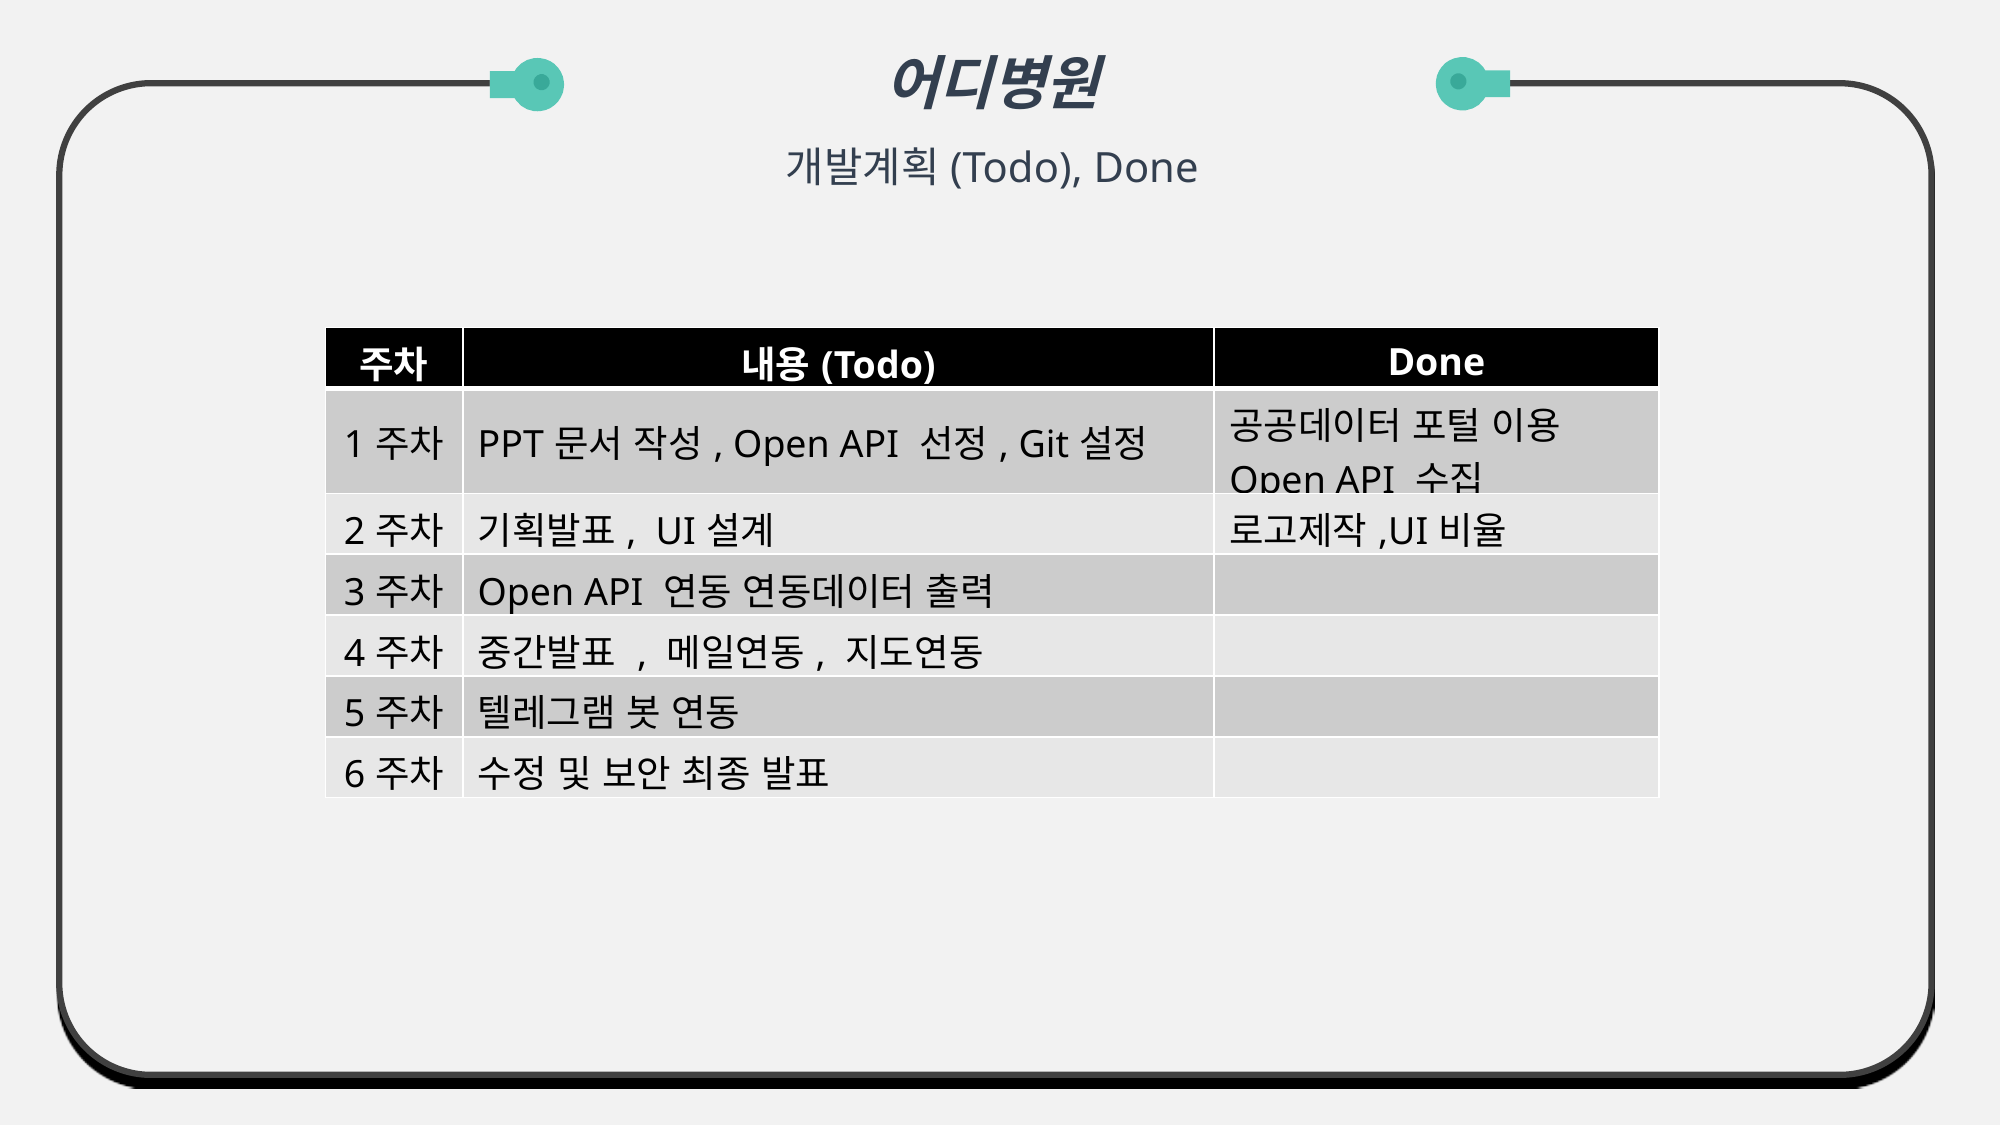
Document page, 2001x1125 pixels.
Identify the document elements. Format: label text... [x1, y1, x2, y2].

table_header 내용(Todo) [464, 328, 1213, 386]
table_cell 로고제작,UI비율 [1215, 494, 1658, 553]
table_cell [1215, 677, 1658, 736]
table_cell [1215, 738, 1658, 797]
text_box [489, 57, 565, 112]
table_cell 기획발표, UI설계 [464, 494, 1213, 553]
table_cell 3주차 [326, 555, 462, 614]
table_cell [1215, 616, 1658, 675]
table_cell 4주차 [326, 616, 462, 675]
table_header 주차 [326, 328, 462, 386]
table_cell 1주차 [326, 391, 462, 493]
table_header Done [1215, 328, 1658, 386]
table_cell 중간발표 , 메일연동, 지도연동 [464, 616, 1213, 675]
table_cell 6주차 [326, 738, 462, 797]
text_box 어디병원 개발계획(Todo), Done [489, 3, 1495, 199]
table_cell PPT문서 작성, Open API 선정, Git설정 [464, 391, 1213, 493]
table_cell 수정 및 보안 최종 발표 [464, 738, 1213, 797]
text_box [1435, 57, 1511, 111]
table_cell [1215, 555, 1658, 614]
table_cell 2주차 [326, 494, 462, 553]
text_box [58, 82, 1933, 1076]
table_cell Open API 연동 연동데이터 출력 [464, 555, 1213, 614]
table_cell 공공데이터 포털 이용 Open API 수집 [1215, 391, 1658, 493]
table_cell 5주차 [326, 677, 462, 736]
table_cell 텔레그램 봇 연동 [464, 677, 1213, 736]
